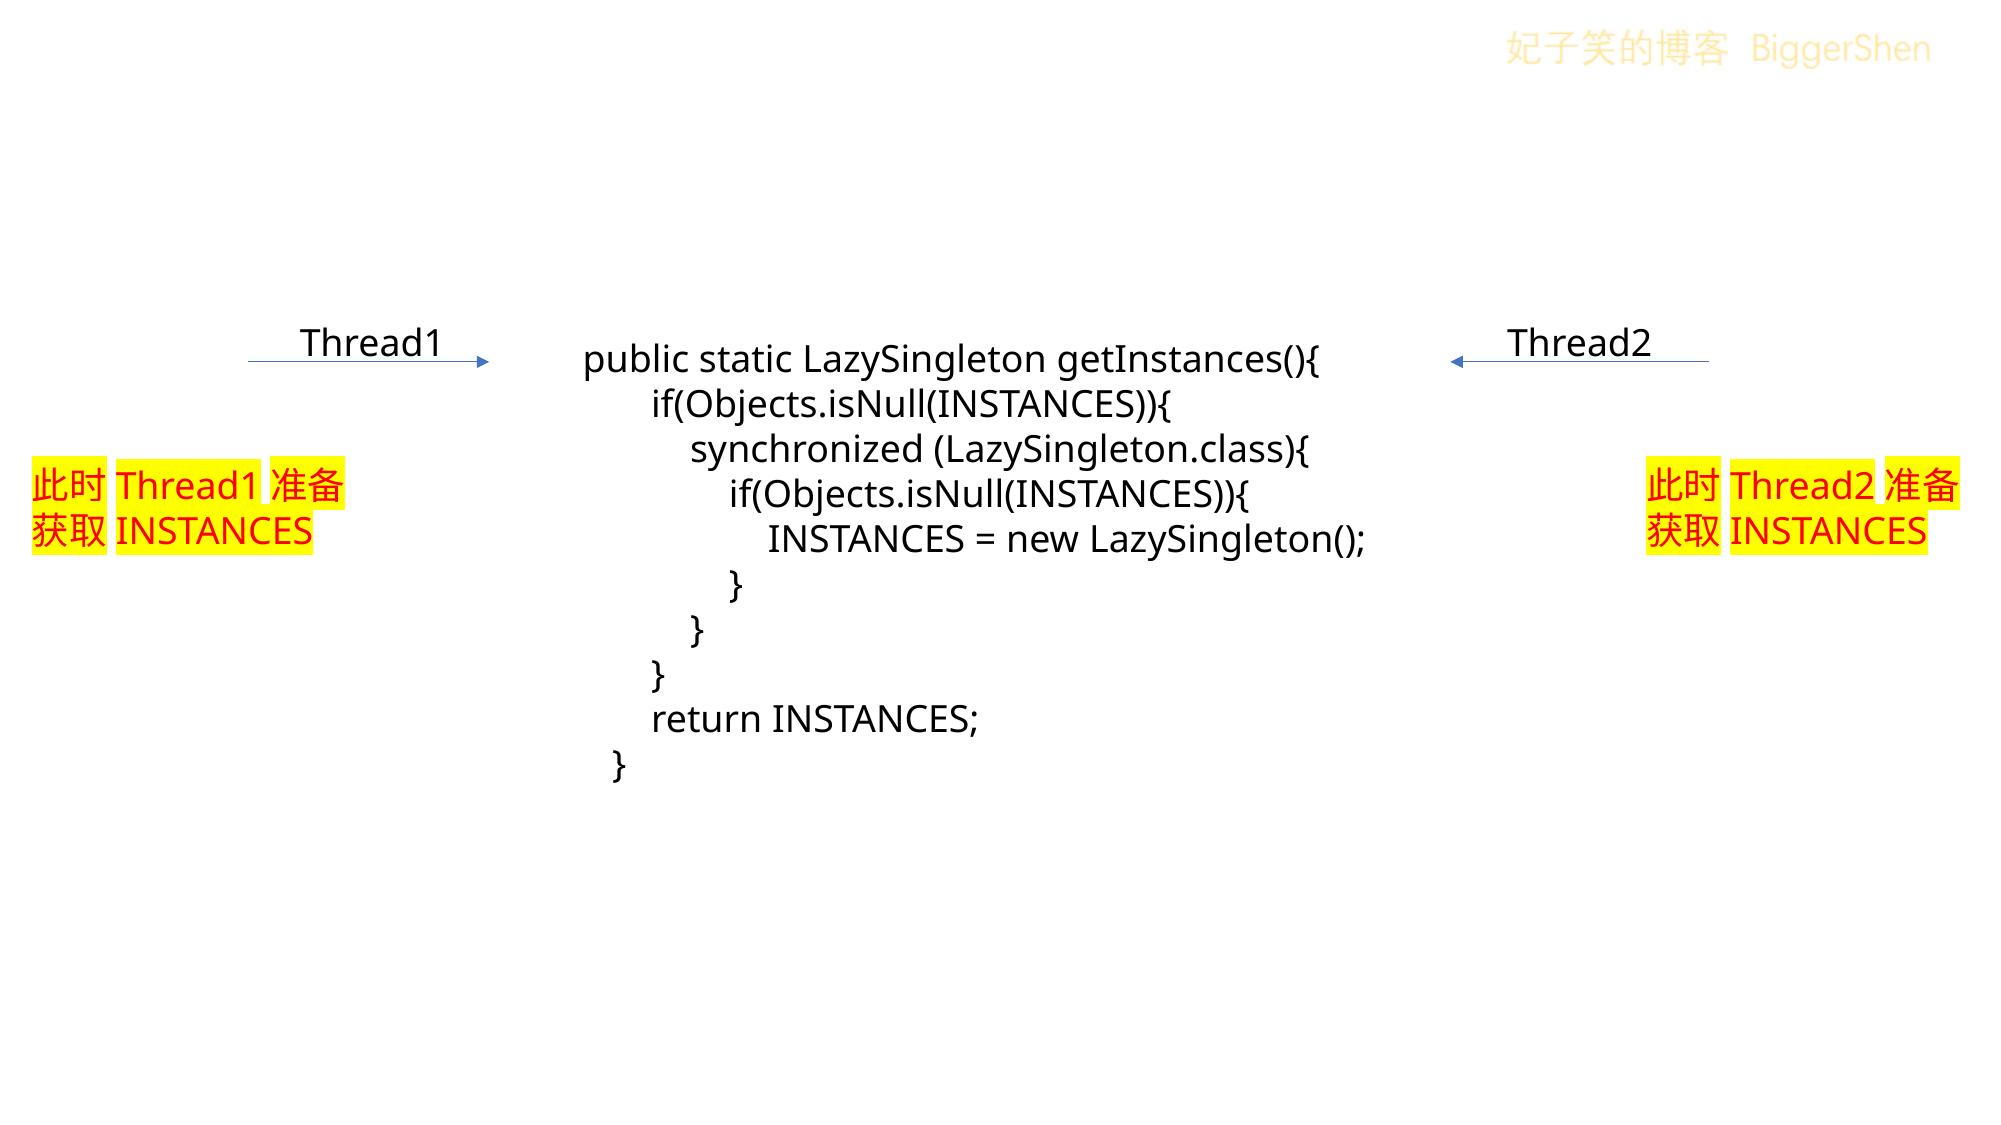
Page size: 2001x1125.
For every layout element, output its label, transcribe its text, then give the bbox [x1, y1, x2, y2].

text_box 此时Thread1准备获取INSTANCES [17, 454, 369, 560]
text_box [1450, 311, 1710, 373]
text_box 此时Thread2准备获取INSTANCES [1631, 454, 1983, 560]
picture [1482, 14, 1959, 94]
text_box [247, 311, 490, 373]
text_box public static LazySingleton getInstances(){ if(Objects.isNull(INSTANCES)){ synchronized (LazySingleton.class){ if(Objects.isNull(INSTANCES)){ INSTANCES = new LazySingleton(); } } } return INSTANCES; } [558, 327, 1382, 793]
